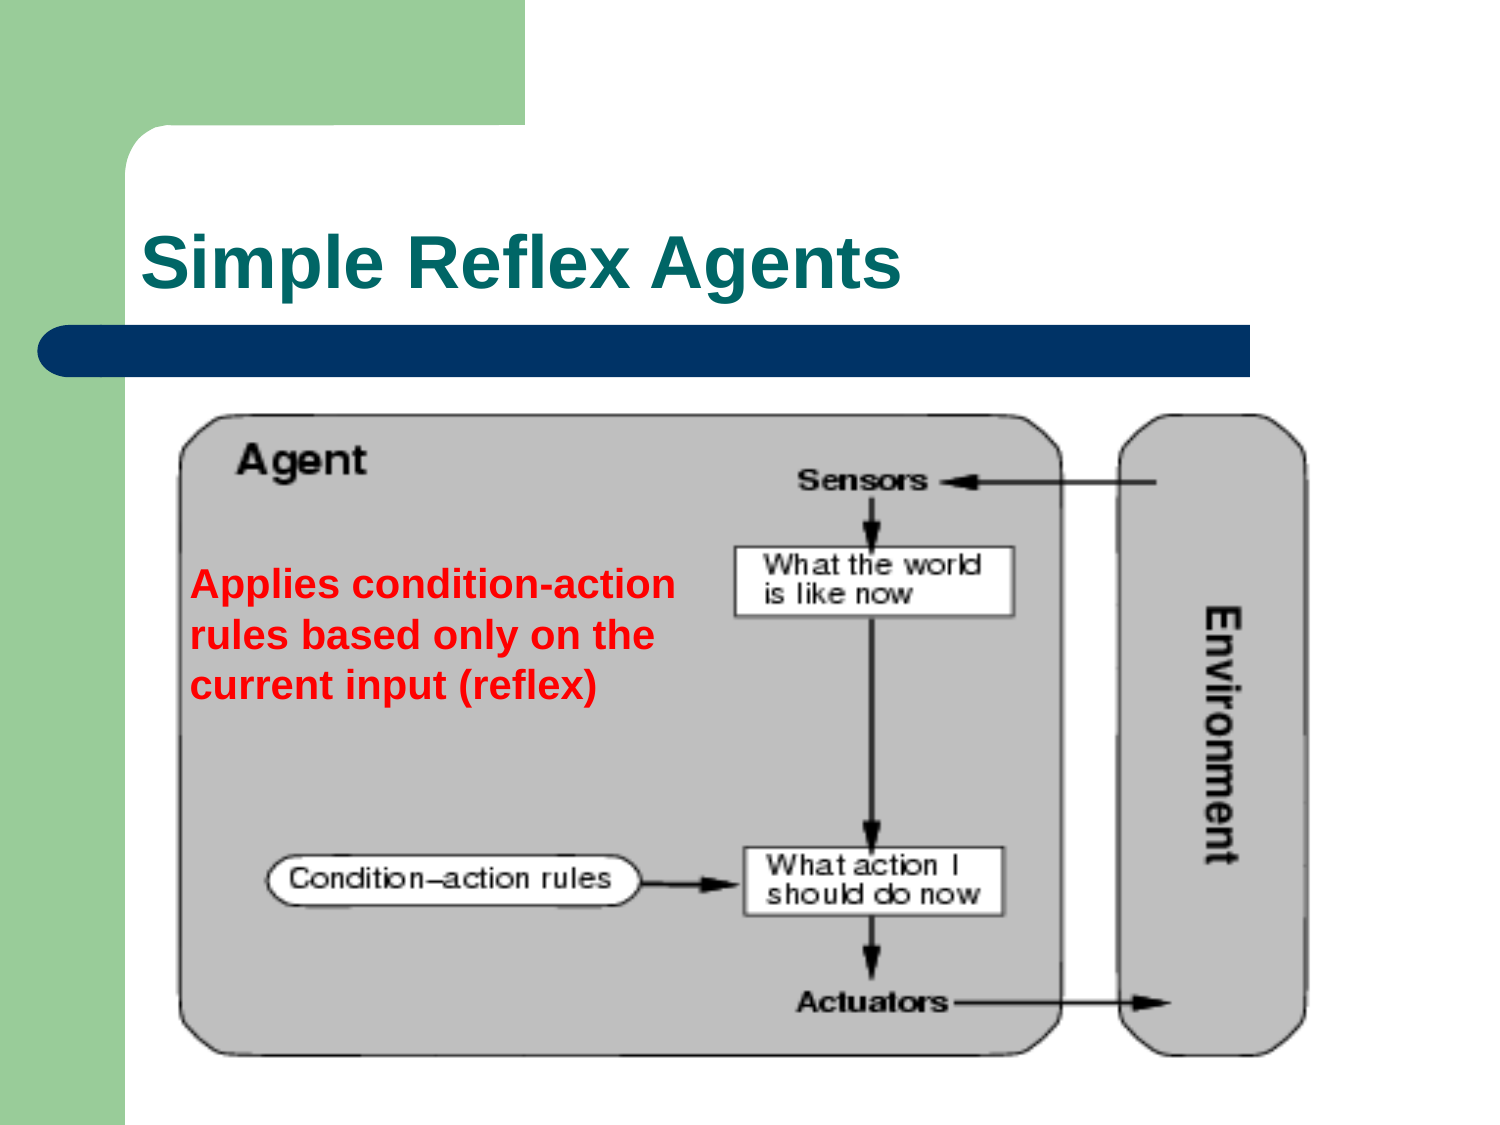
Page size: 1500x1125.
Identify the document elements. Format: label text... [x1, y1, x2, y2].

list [174, 412, 1313, 1063]
title Simple Reflex Agents [125, 125, 1425, 313]
